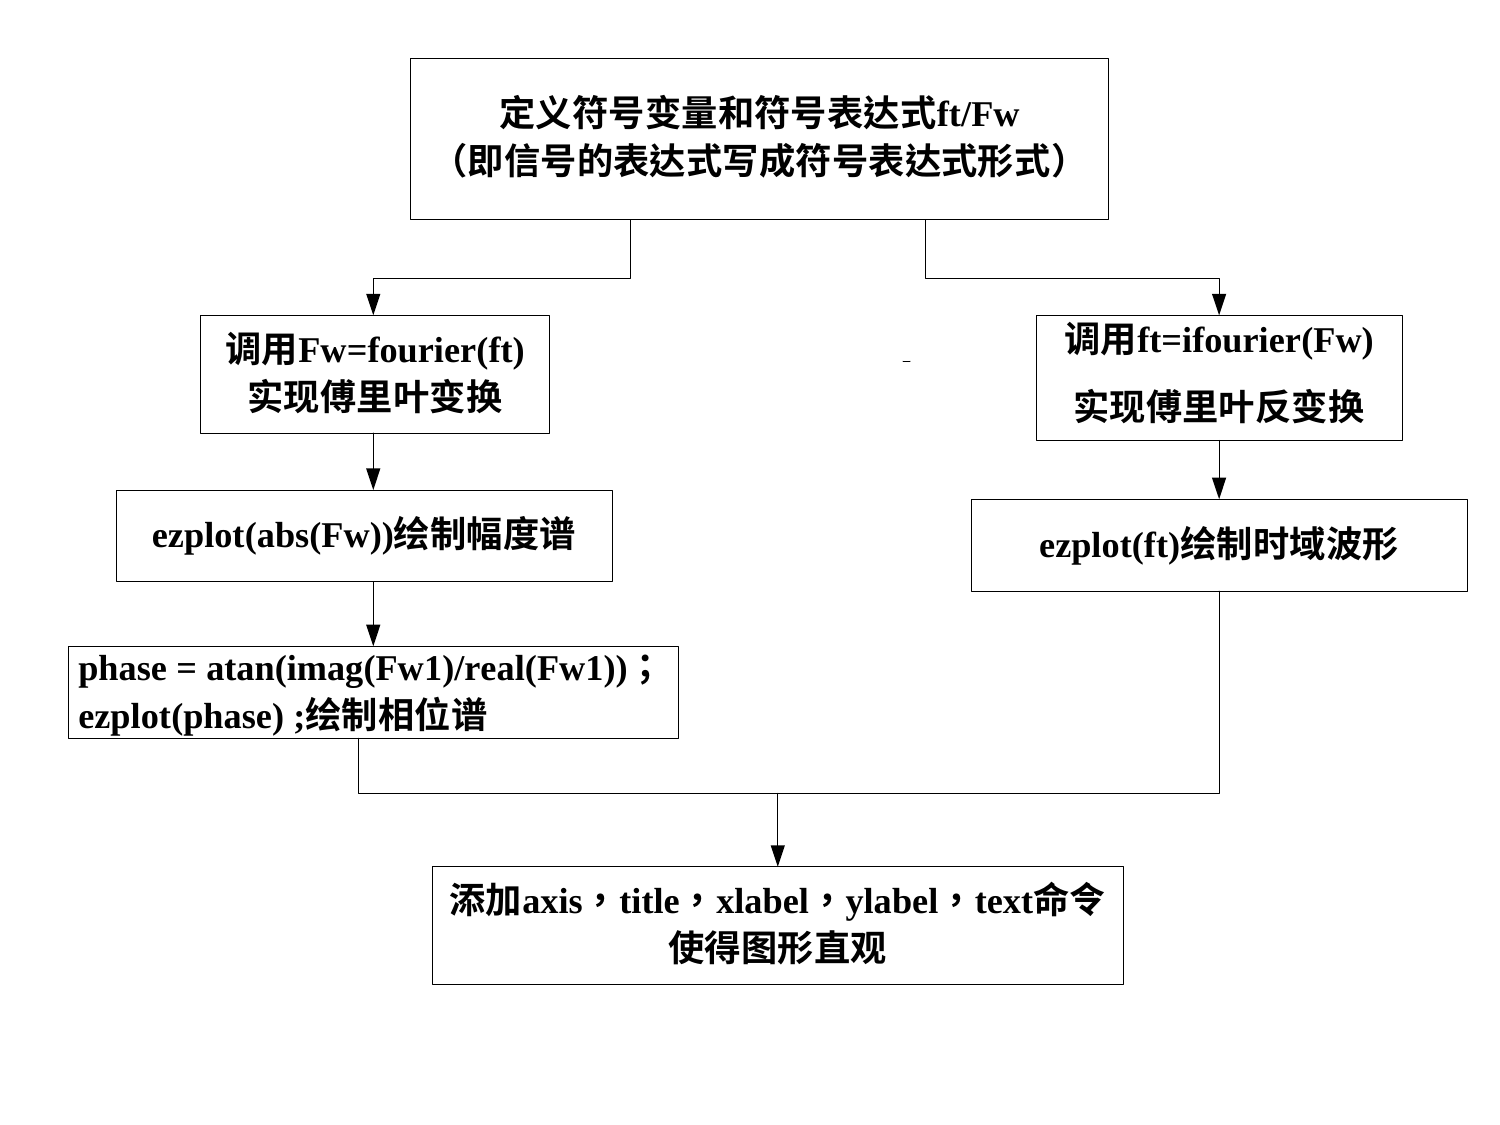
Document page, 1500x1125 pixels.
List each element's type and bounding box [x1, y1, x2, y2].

list [64, 54, 1471, 988]
